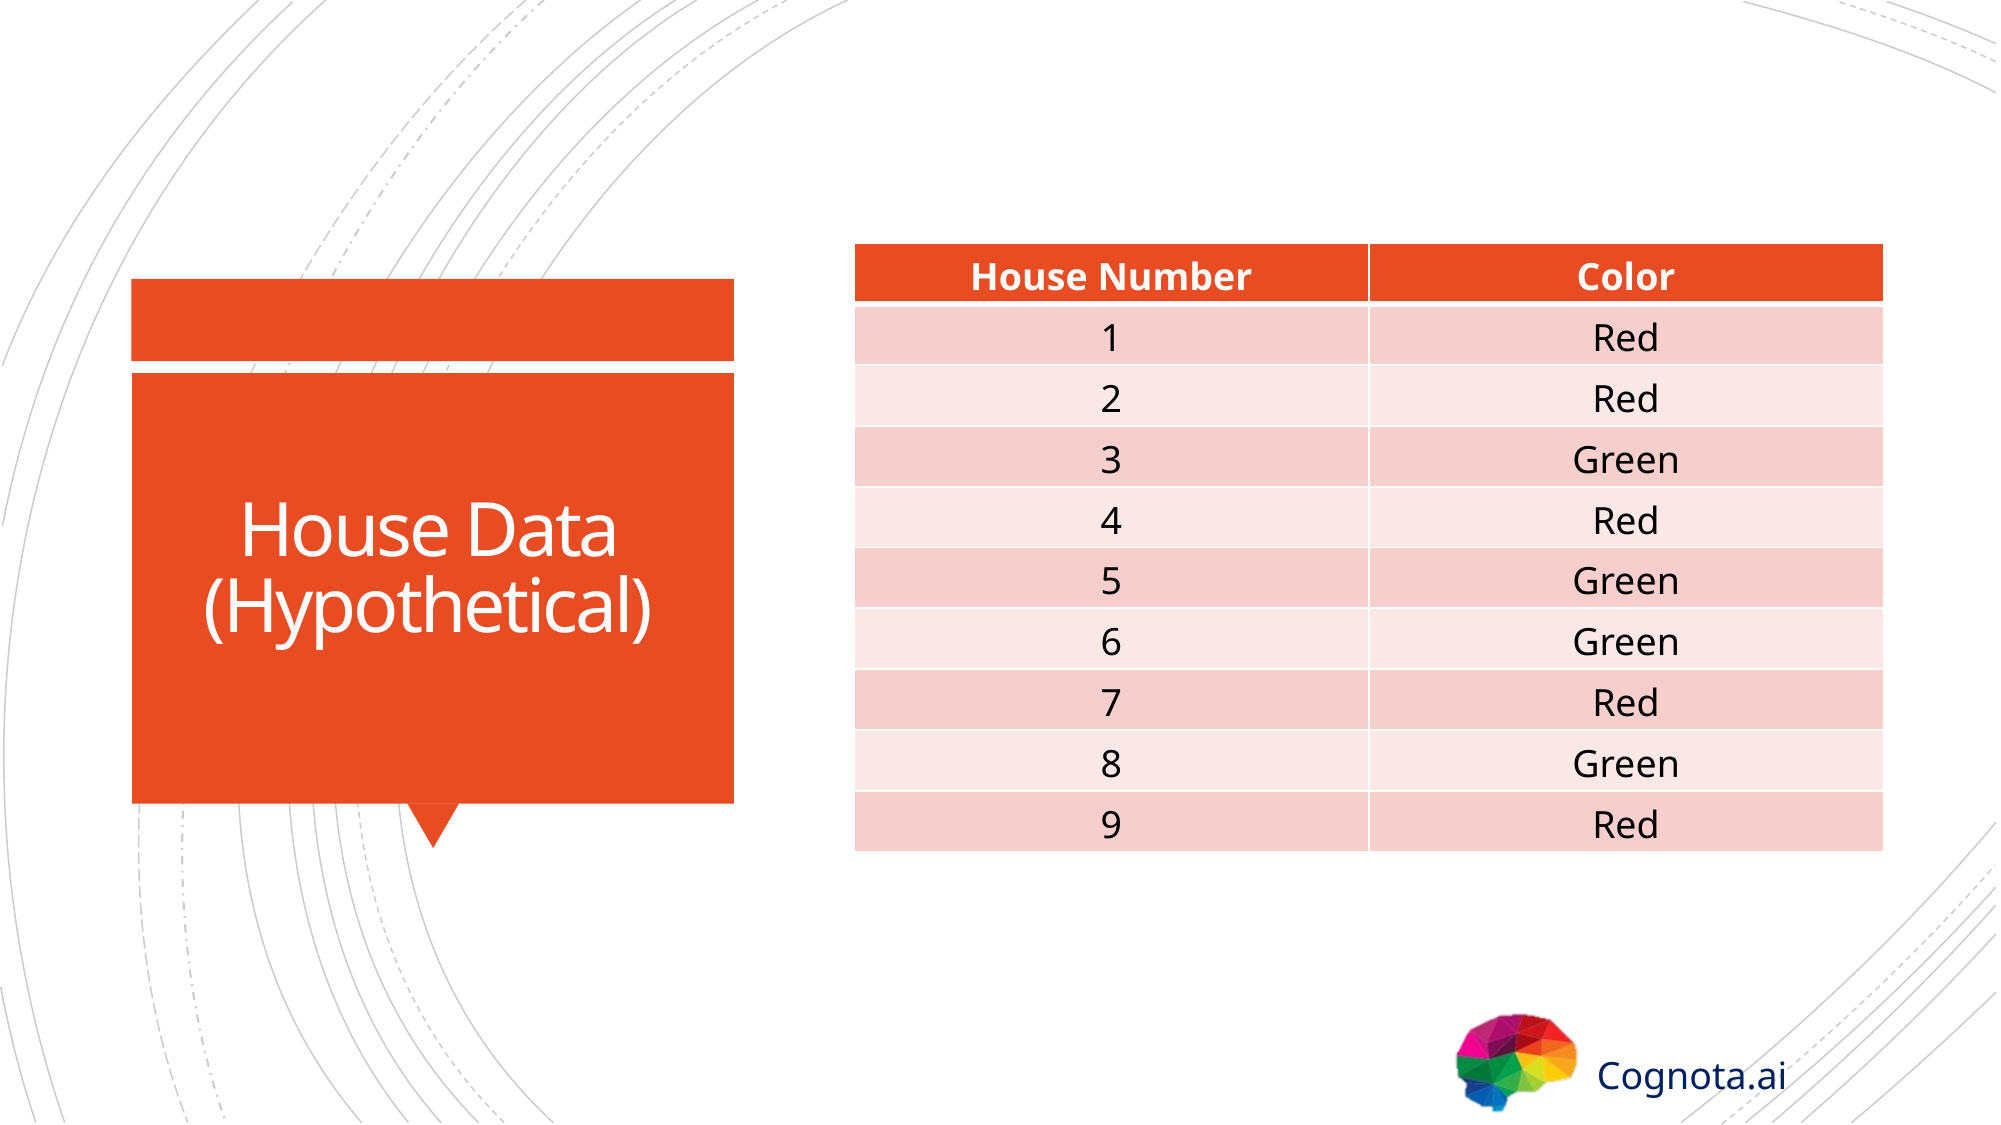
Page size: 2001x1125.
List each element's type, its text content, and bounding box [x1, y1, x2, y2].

table_cell Red [1370, 307, 1883, 364]
table_cell 4 [855, 488, 1368, 547]
table_cell 3 [855, 427, 1368, 486]
table_cell Green [1370, 548, 1883, 607]
table_cell 9 [855, 792, 1368, 851]
table_cell 8 [855, 731, 1368, 790]
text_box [1421, 989, 1819, 1125]
table_cell 6 [855, 609, 1368, 668]
table_cell Green [1370, 427, 1883, 486]
table_cell 2 [855, 366, 1368, 425]
table_header Color [1370, 244, 1883, 301]
table_cell Red [1370, 670, 1883, 729]
table_cell Red [1370, 366, 1883, 425]
table_cell Green [1370, 731, 1883, 790]
table_cell 1 [855, 307, 1368, 364]
table_cell Green [1370, 609, 1883, 668]
table_cell 5 [855, 548, 1368, 607]
table_cell 7 [855, 670, 1368, 729]
table_cell Red [1370, 792, 1883, 851]
table_header House Number [855, 244, 1368, 301]
title House Data (Hypothetical) [141, 447, 716, 648]
table_cell Red [1370, 488, 1883, 547]
